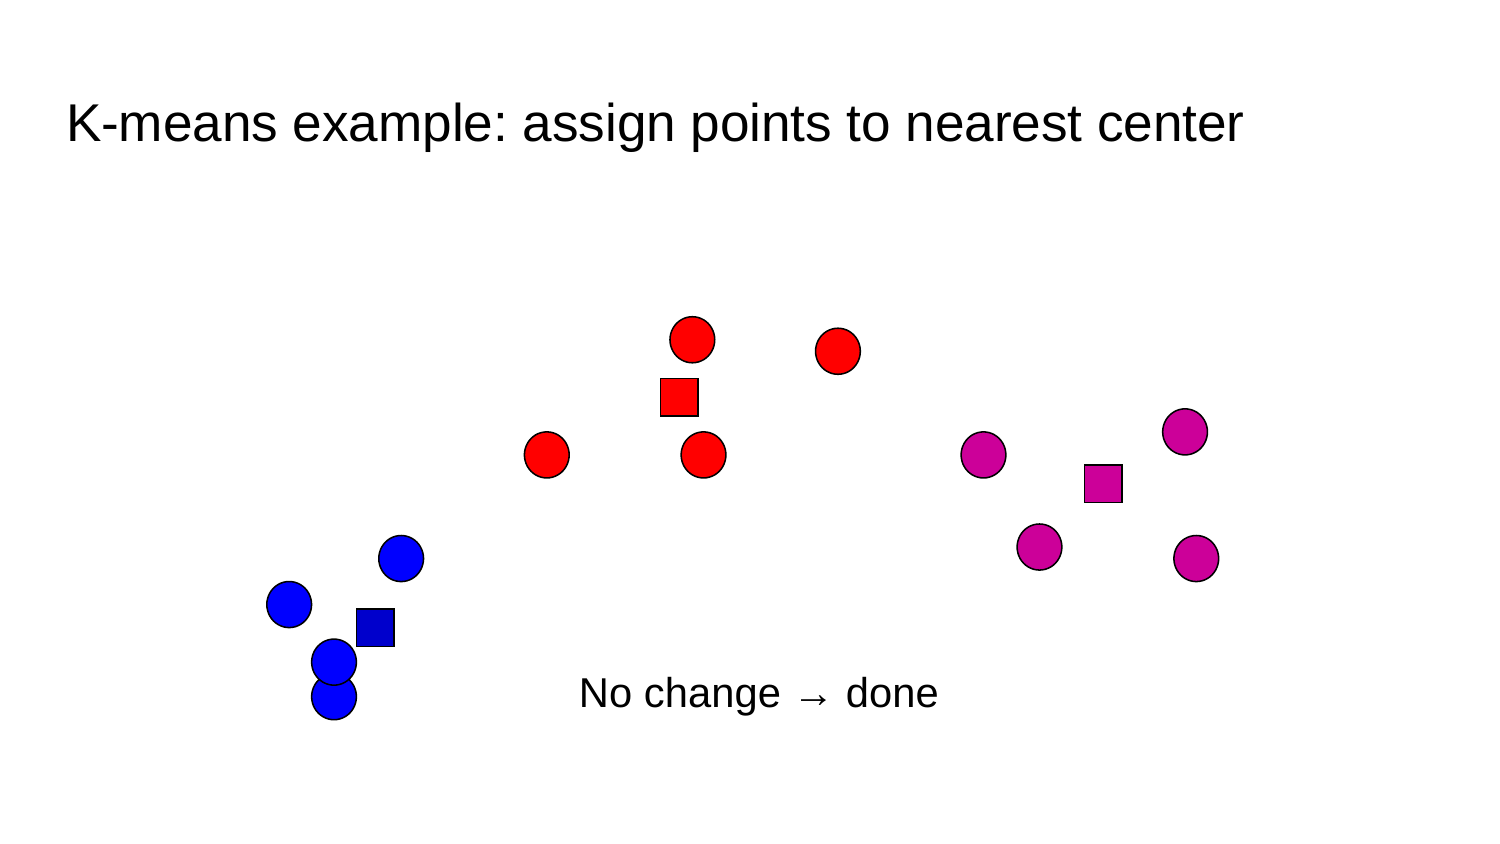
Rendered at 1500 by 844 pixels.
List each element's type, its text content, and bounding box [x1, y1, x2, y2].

text_box [266, 581, 312, 628]
title K-means example: assign points to nearest center [51, 72, 1449, 167]
text_box [815, 328, 861, 375]
text_box [311, 639, 357, 686]
text_box [311, 680, 357, 720]
text_box [524, 431, 570, 478]
text_box [1084, 465, 1122, 503]
text_box [1173, 535, 1219, 582]
text_box [669, 316, 715, 363]
text_box [1017, 523, 1062, 571]
text_box [378, 535, 424, 582]
text_box No change → done [563, 651, 980, 768]
text_box [961, 431, 1006, 478]
text_box [1162, 408, 1208, 455]
text_box [660, 378, 698, 417]
text_box [356, 608, 394, 647]
text_box [681, 431, 726, 478]
